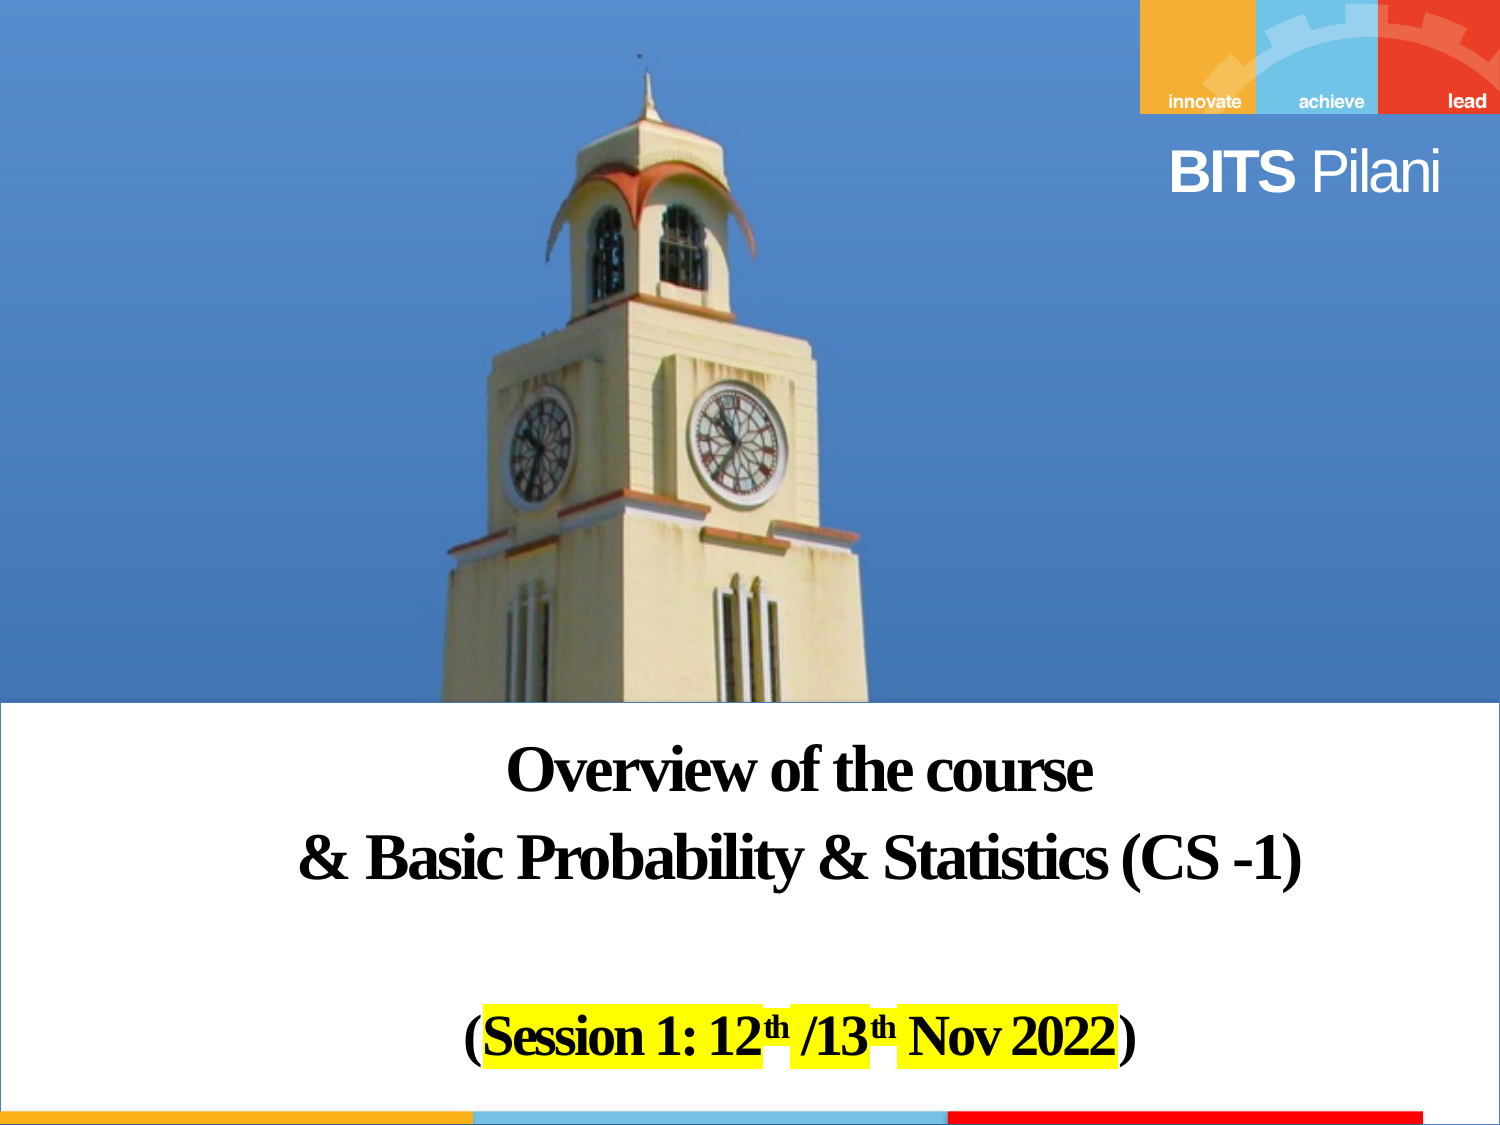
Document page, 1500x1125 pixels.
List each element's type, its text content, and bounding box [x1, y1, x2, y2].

list Overview of the course & Basic Probability & Statistics (CS -1) (Session 1: 12th /13th Nov 2022) [106, 712, 1495, 1075]
picture [0, 0, 1500, 702]
